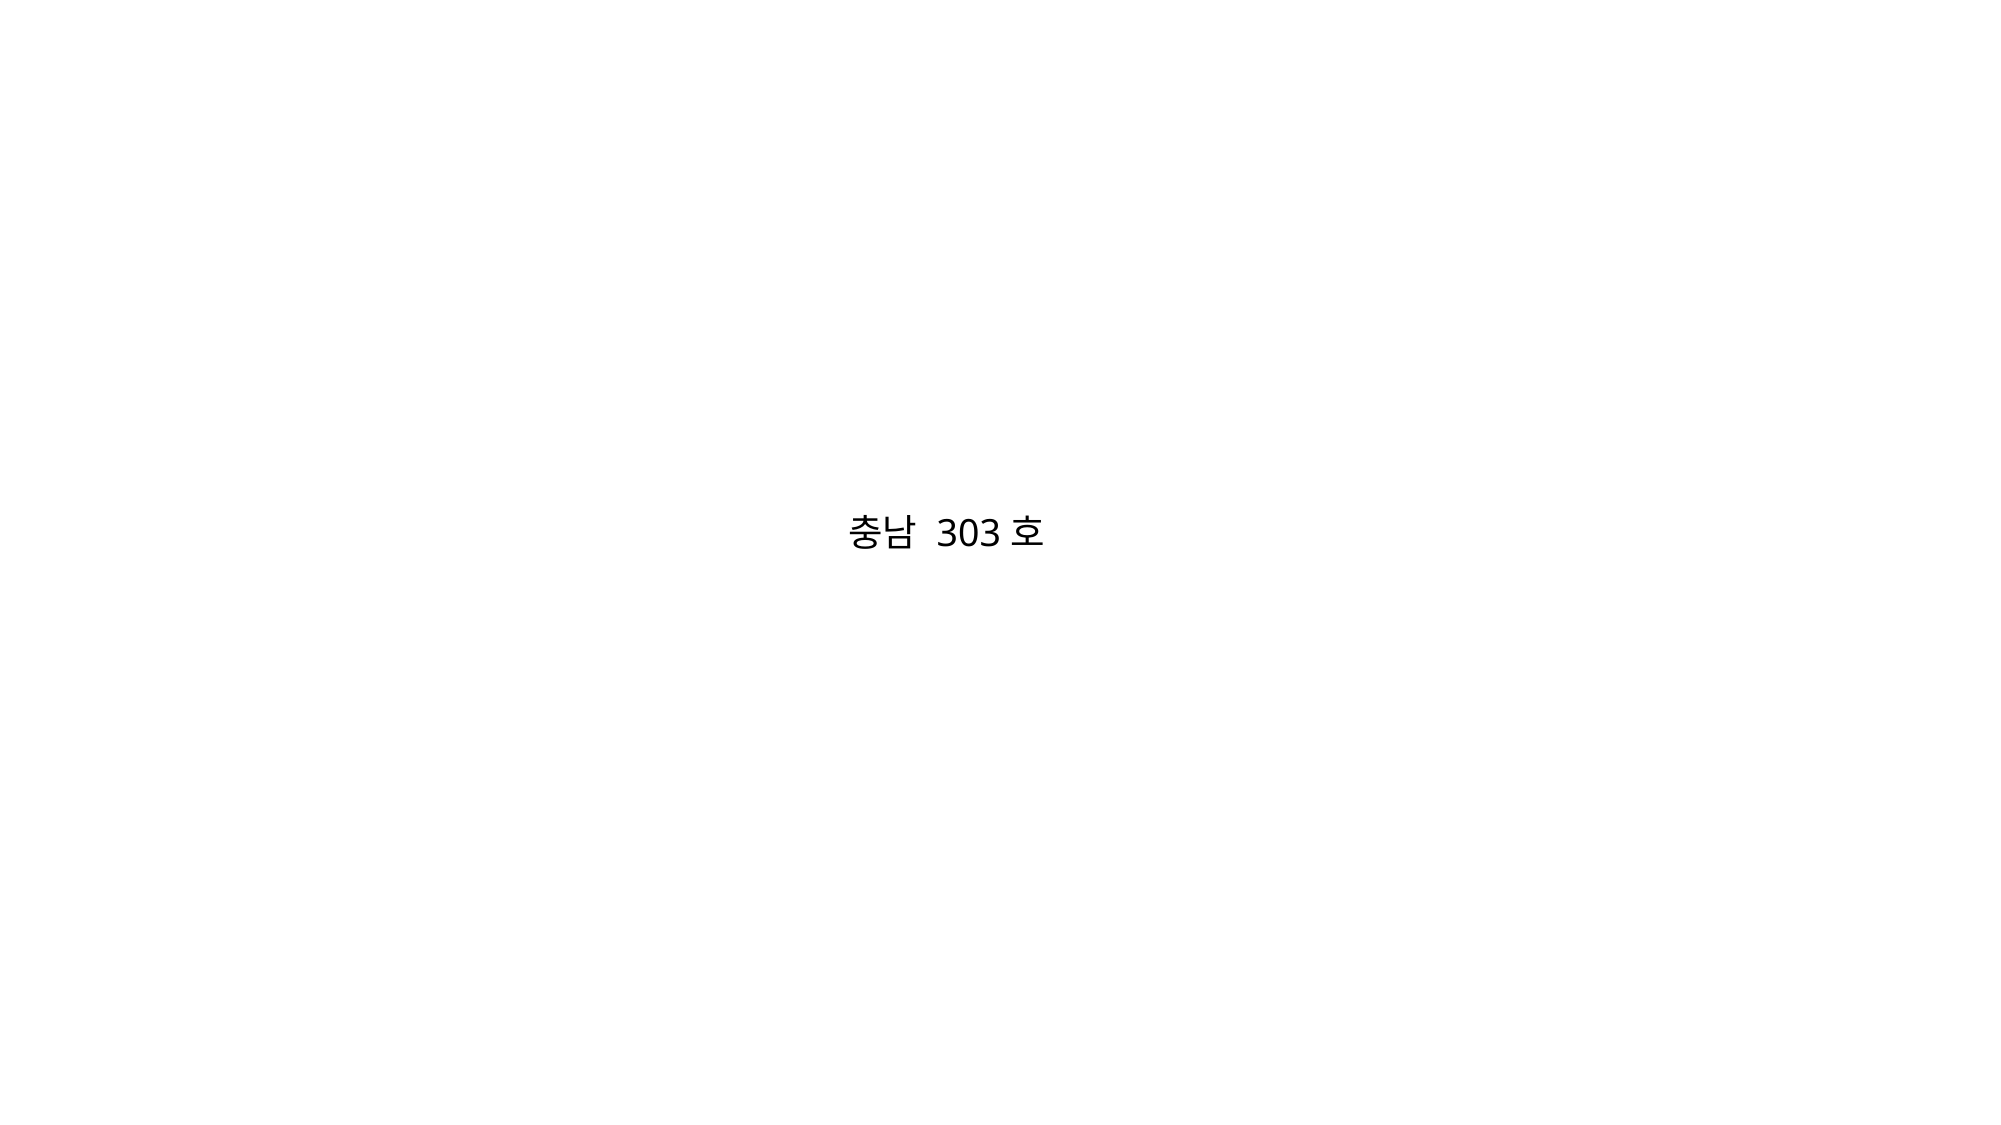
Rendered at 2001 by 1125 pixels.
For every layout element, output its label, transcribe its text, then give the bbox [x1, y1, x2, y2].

text_box 충남 303호 [833, 501, 1067, 562]
